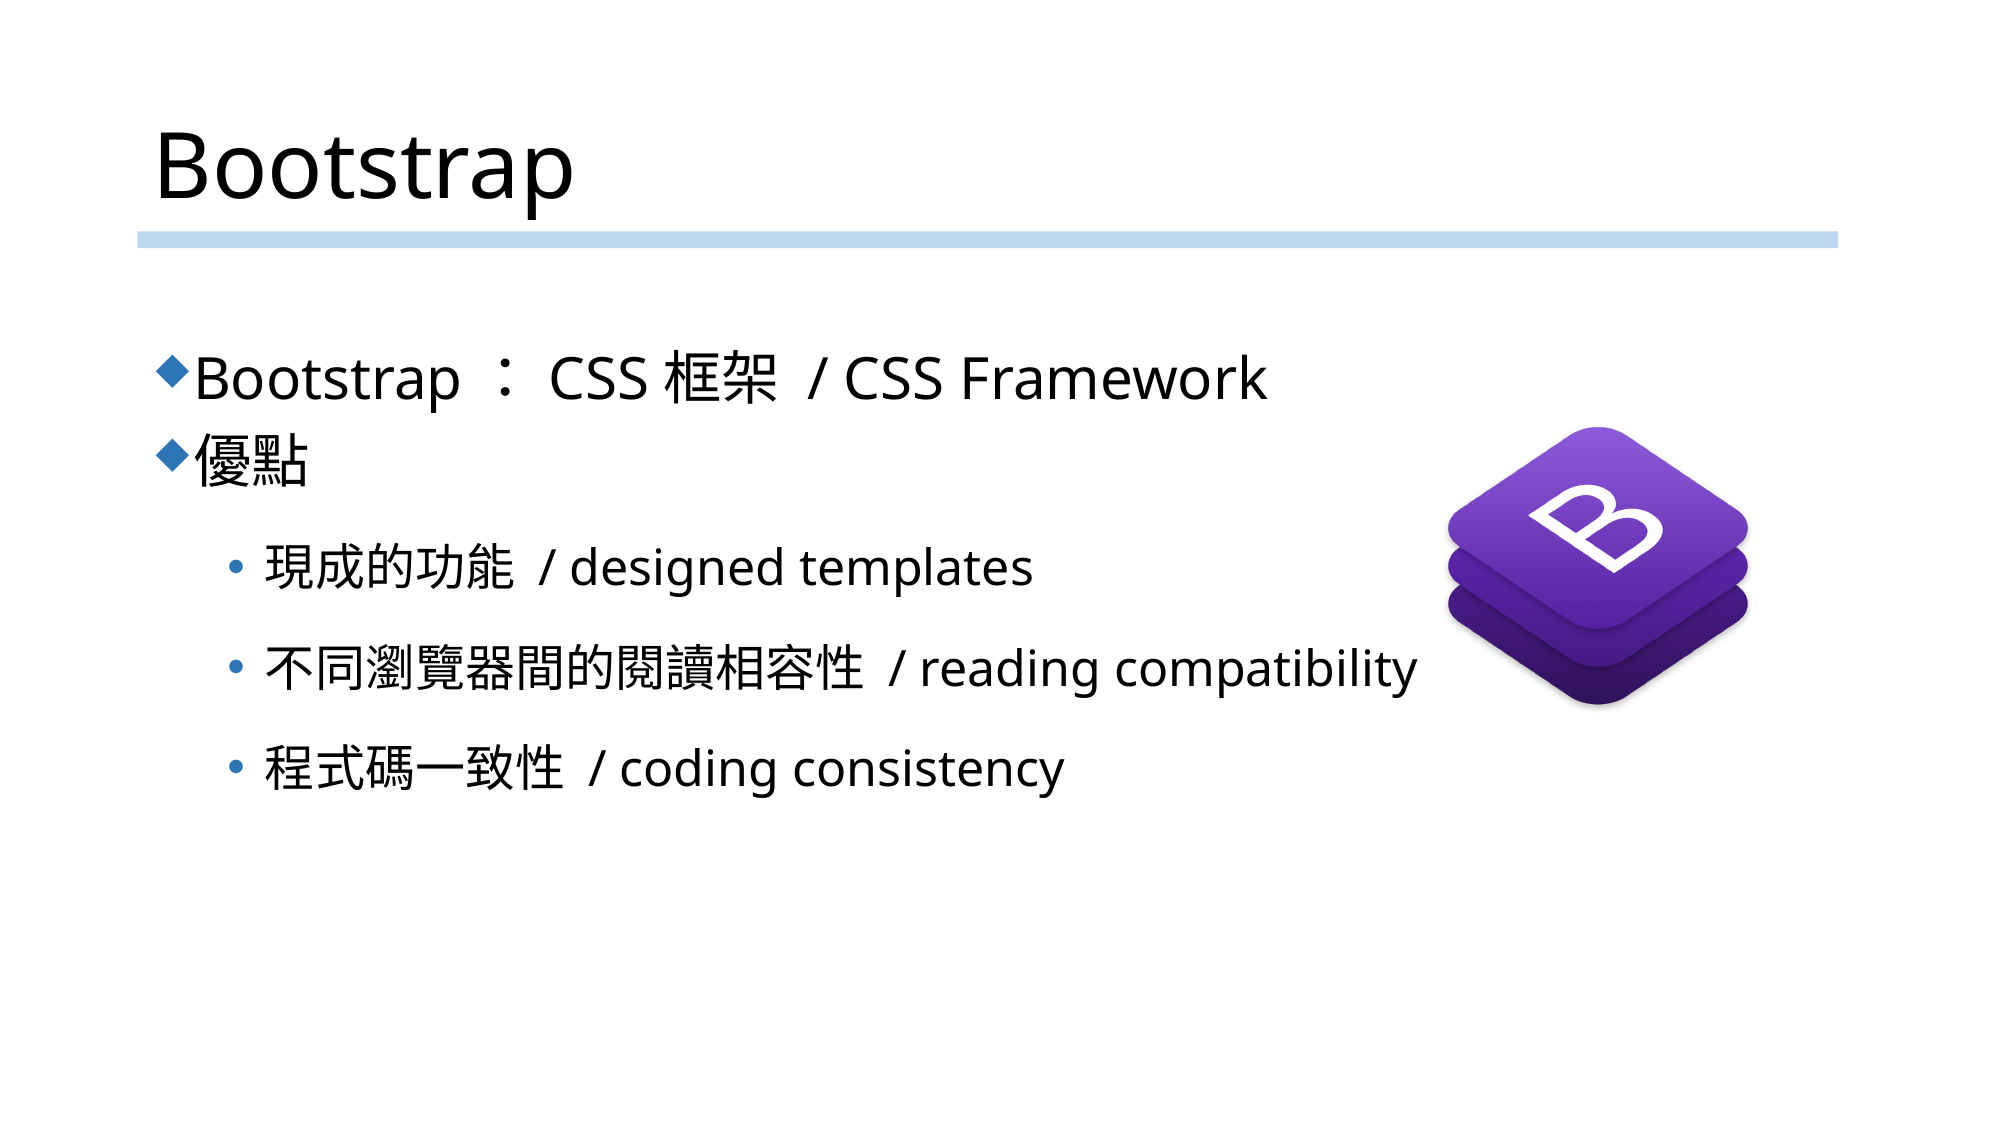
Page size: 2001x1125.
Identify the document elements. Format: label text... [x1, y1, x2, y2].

picture [1422, 419, 1774, 715]
title Bootstrap [137, 59, 1863, 278]
list Bootstrap：CSS框架 / CSS Framework 優點 現成的功能 / designed templates 不同瀏覽器間的閱讀相容性 / reading compatibility 程式碼一致性 / coding consistency [137, 299, 1863, 1061]
